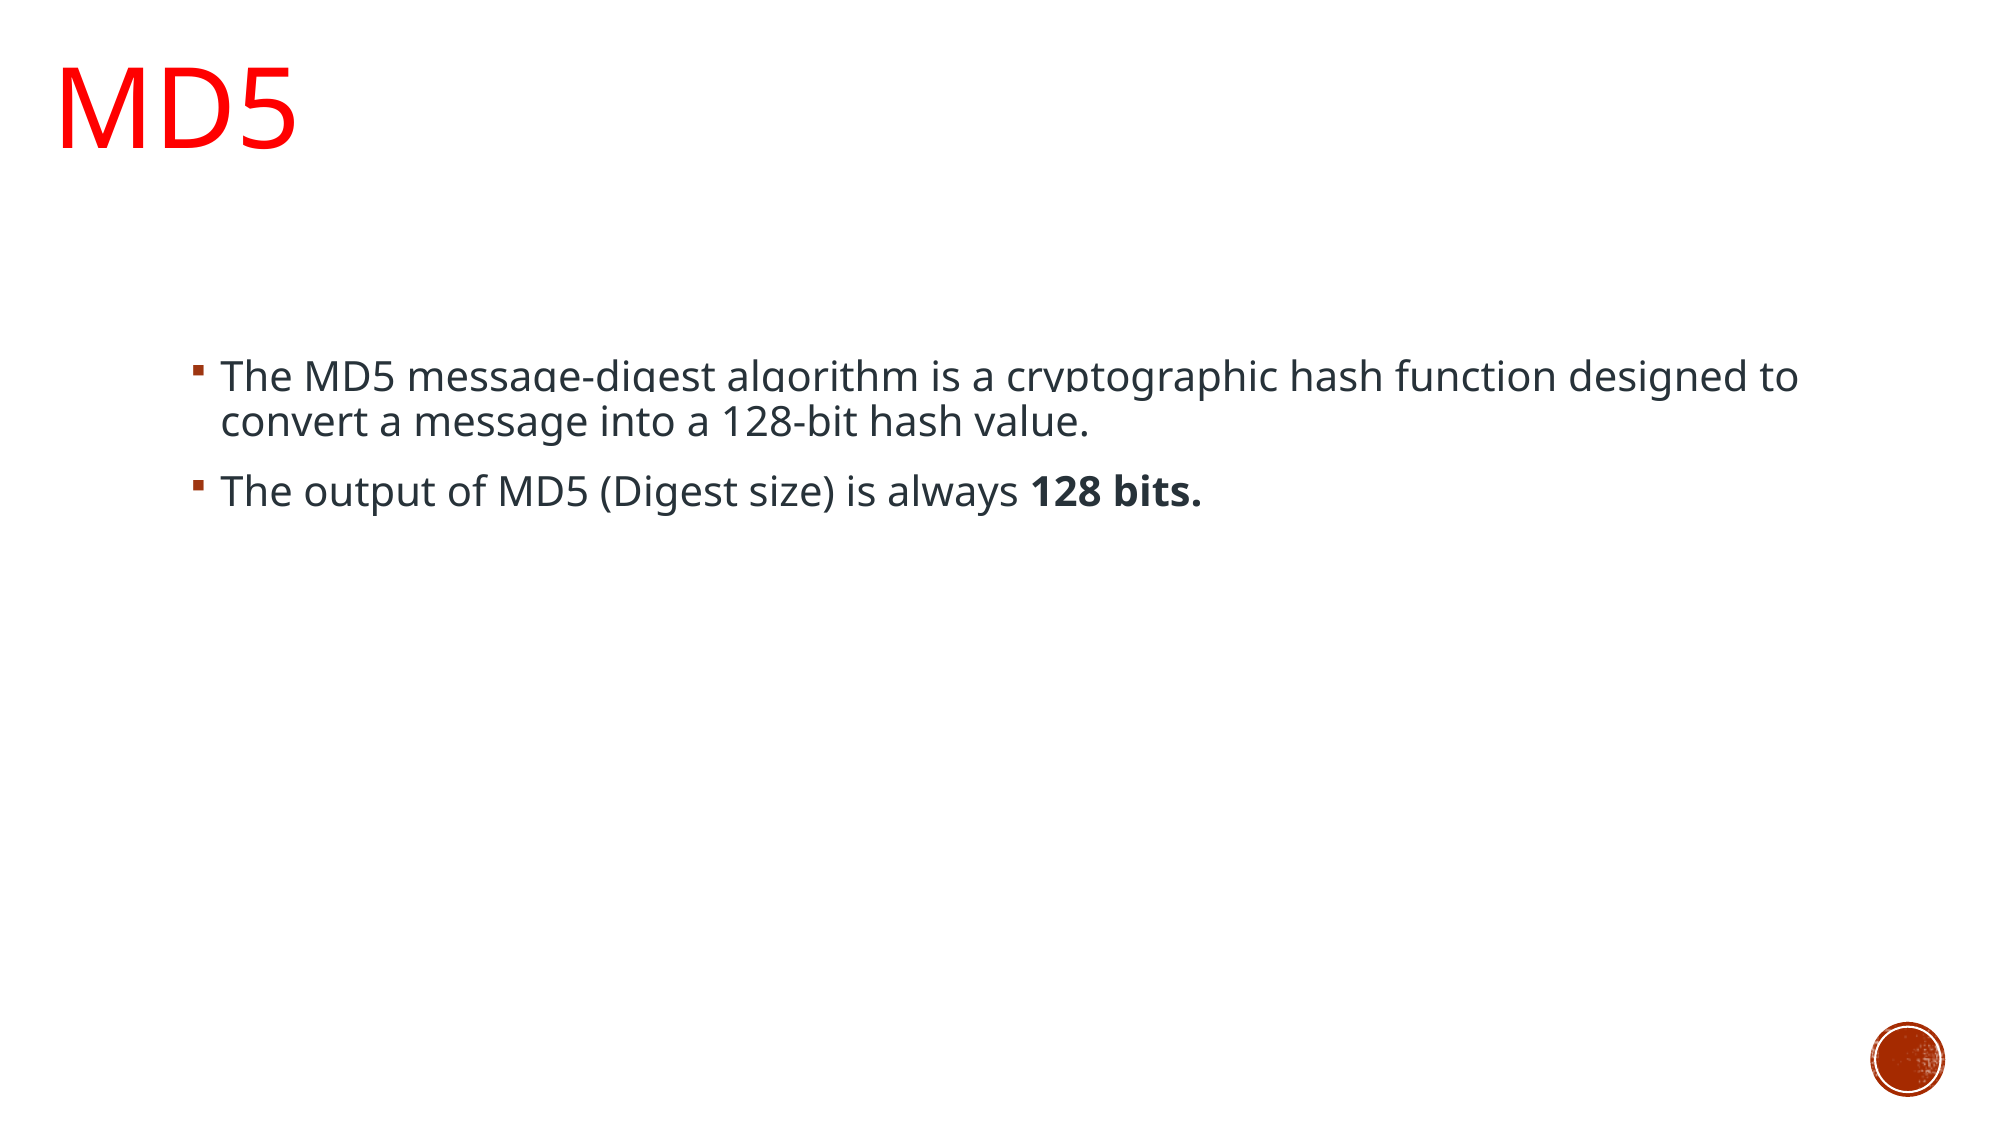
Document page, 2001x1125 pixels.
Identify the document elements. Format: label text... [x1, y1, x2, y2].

title md5 [37, 35, 1688, 190]
list The MD5 message-digest algorithm is a cryptographic hash function designed to convert a message into a 128-bit hash value. The output of MD5 (Digest size) is always 128 bits. [175, 348, 1826, 1013]
